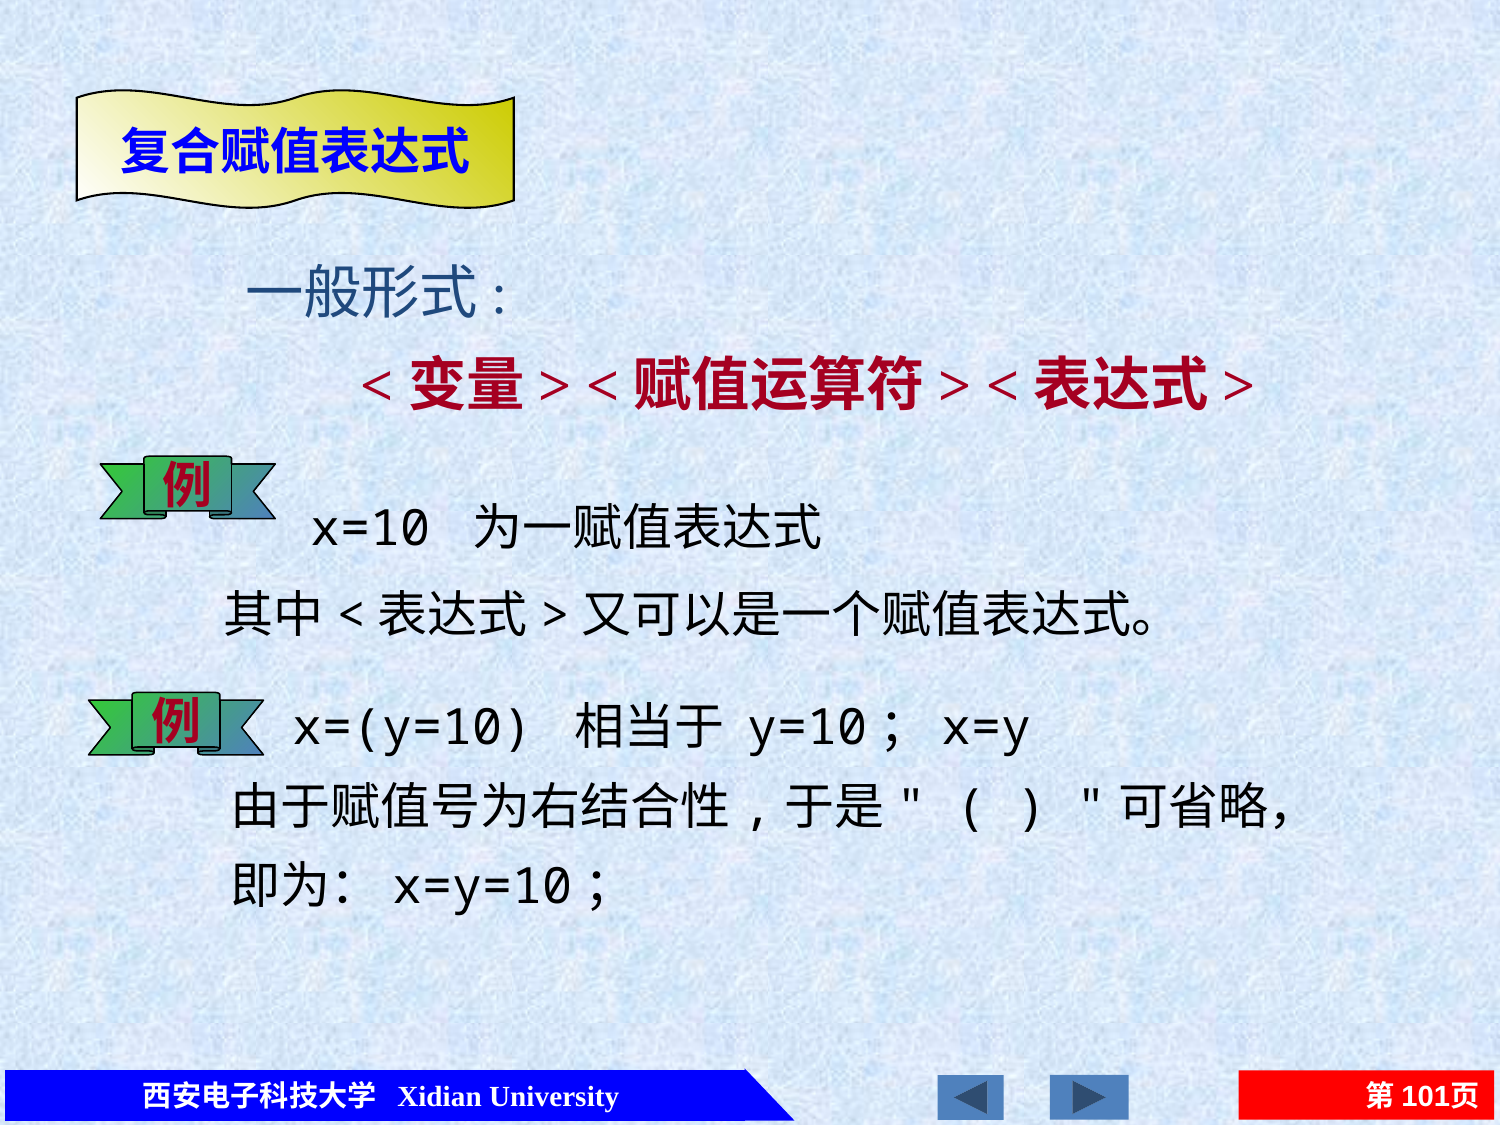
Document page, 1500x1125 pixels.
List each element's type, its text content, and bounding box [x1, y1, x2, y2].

text_box 复合赋值表达式 [76, 90, 514, 208]
text_box 一般形式: <变量> <赋值运算符> <表达式> [230, 255, 1404, 426]
text_box x=(y=10) 相当于 y=10；x=y 由于赋值号为右结合性,于是" ( ) "可省略， 即为：x=y=10； [147, 686, 1333, 922]
picture [0, 0, 1500, 1125]
text_box x=10 为一赋值表达式 其中<表达式>又可以是一个赋值表达式。 [152, 479, 1197, 650]
text_box 例 [100, 456, 276, 519]
text_box 例 [88, 692, 264, 755]
